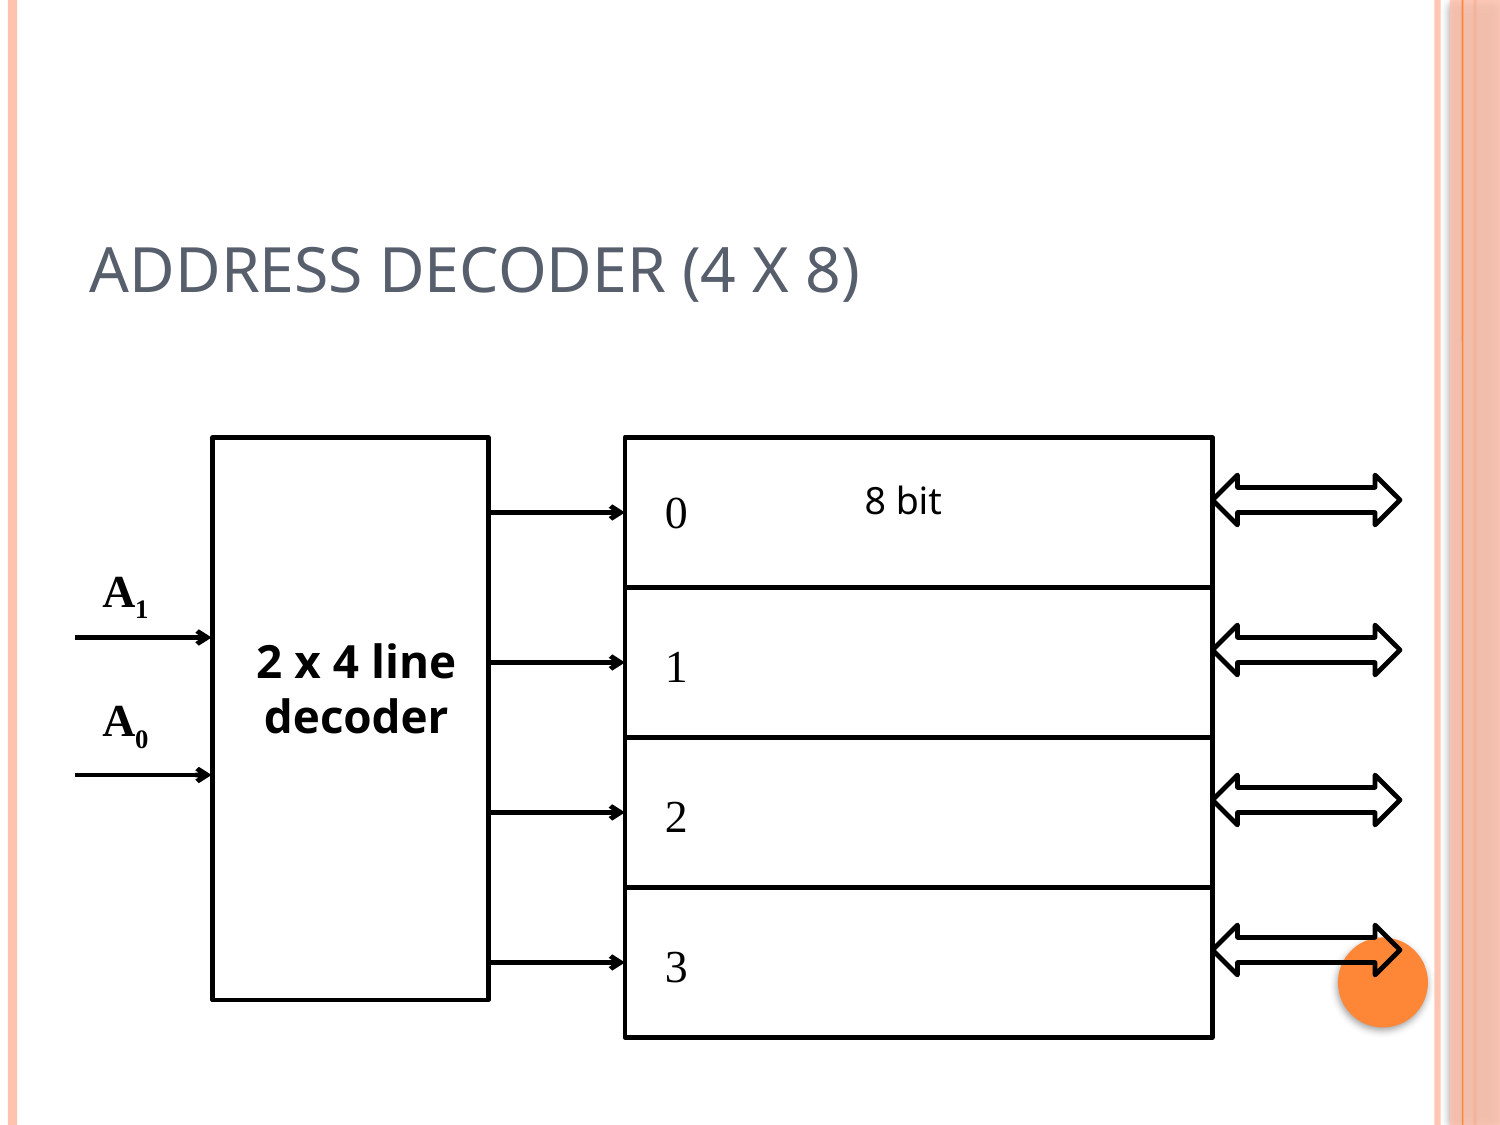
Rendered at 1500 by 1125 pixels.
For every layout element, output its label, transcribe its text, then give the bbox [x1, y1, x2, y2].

text_box [1210, 773, 1403, 827]
text_box 0 [649, 474, 719, 545]
text_box 3 [649, 929, 719, 999]
text_box [1210, 923, 1403, 977]
text_box [623, 735, 1214, 885]
title Address Decoder (4 x 8) [75, 137, 1425, 313]
text_box 2 x 4 line decoder [237, 624, 475, 750]
text_box A0 [87, 683, 188, 761]
text_box [210, 435, 490, 1002]
text_box [623, 585, 1214, 735]
text_box [1210, 473, 1403, 527]
text_box [623, 435, 1214, 585]
text_box 8 bit [849, 469, 1094, 530]
text_box A1 [87, 554, 188, 632]
text_box [1210, 623, 1403, 677]
text_box 1 [649, 629, 719, 699]
text_box [623, 885, 1214, 1039]
text_box 2 [649, 779, 719, 849]
